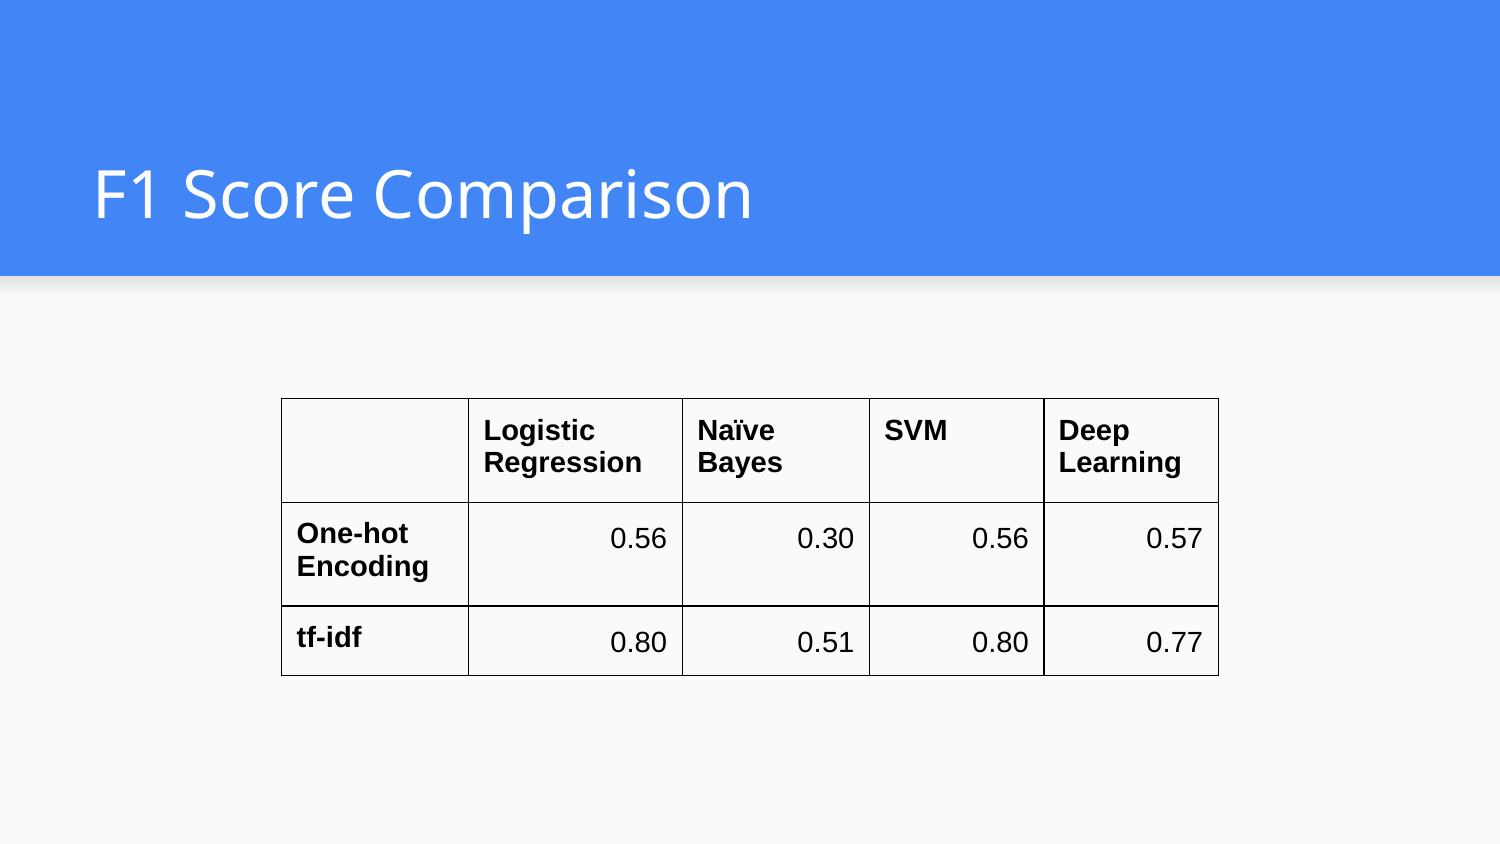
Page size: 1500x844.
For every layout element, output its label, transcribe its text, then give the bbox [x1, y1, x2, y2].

table_cell tf-idf [282, 607, 468, 675]
table_header Deep Learning [1045, 399, 1218, 502]
table_cell 0.56 [469, 503, 682, 605]
table_header SVM [870, 399, 1043, 502]
table_cell 0.30 [683, 503, 869, 605]
table_header Logistic Regression [469, 399, 682, 502]
table_cell 0.80 [870, 607, 1043, 675]
table_header Naïve Bayes [683, 399, 869, 502]
title F1 Score Comparison [77, 121, 1427, 248]
table_cell 0.57 [1045, 503, 1218, 605]
table_cell 0.56 [870, 503, 1043, 605]
table_cell 0.80 [469, 607, 682, 675]
table_cell 0.51 [683, 607, 869, 675]
table_header [282, 399, 468, 502]
table_cell 0.77 [1045, 607, 1218, 675]
table_cell One-hot Encoding [282, 503, 468, 605]
